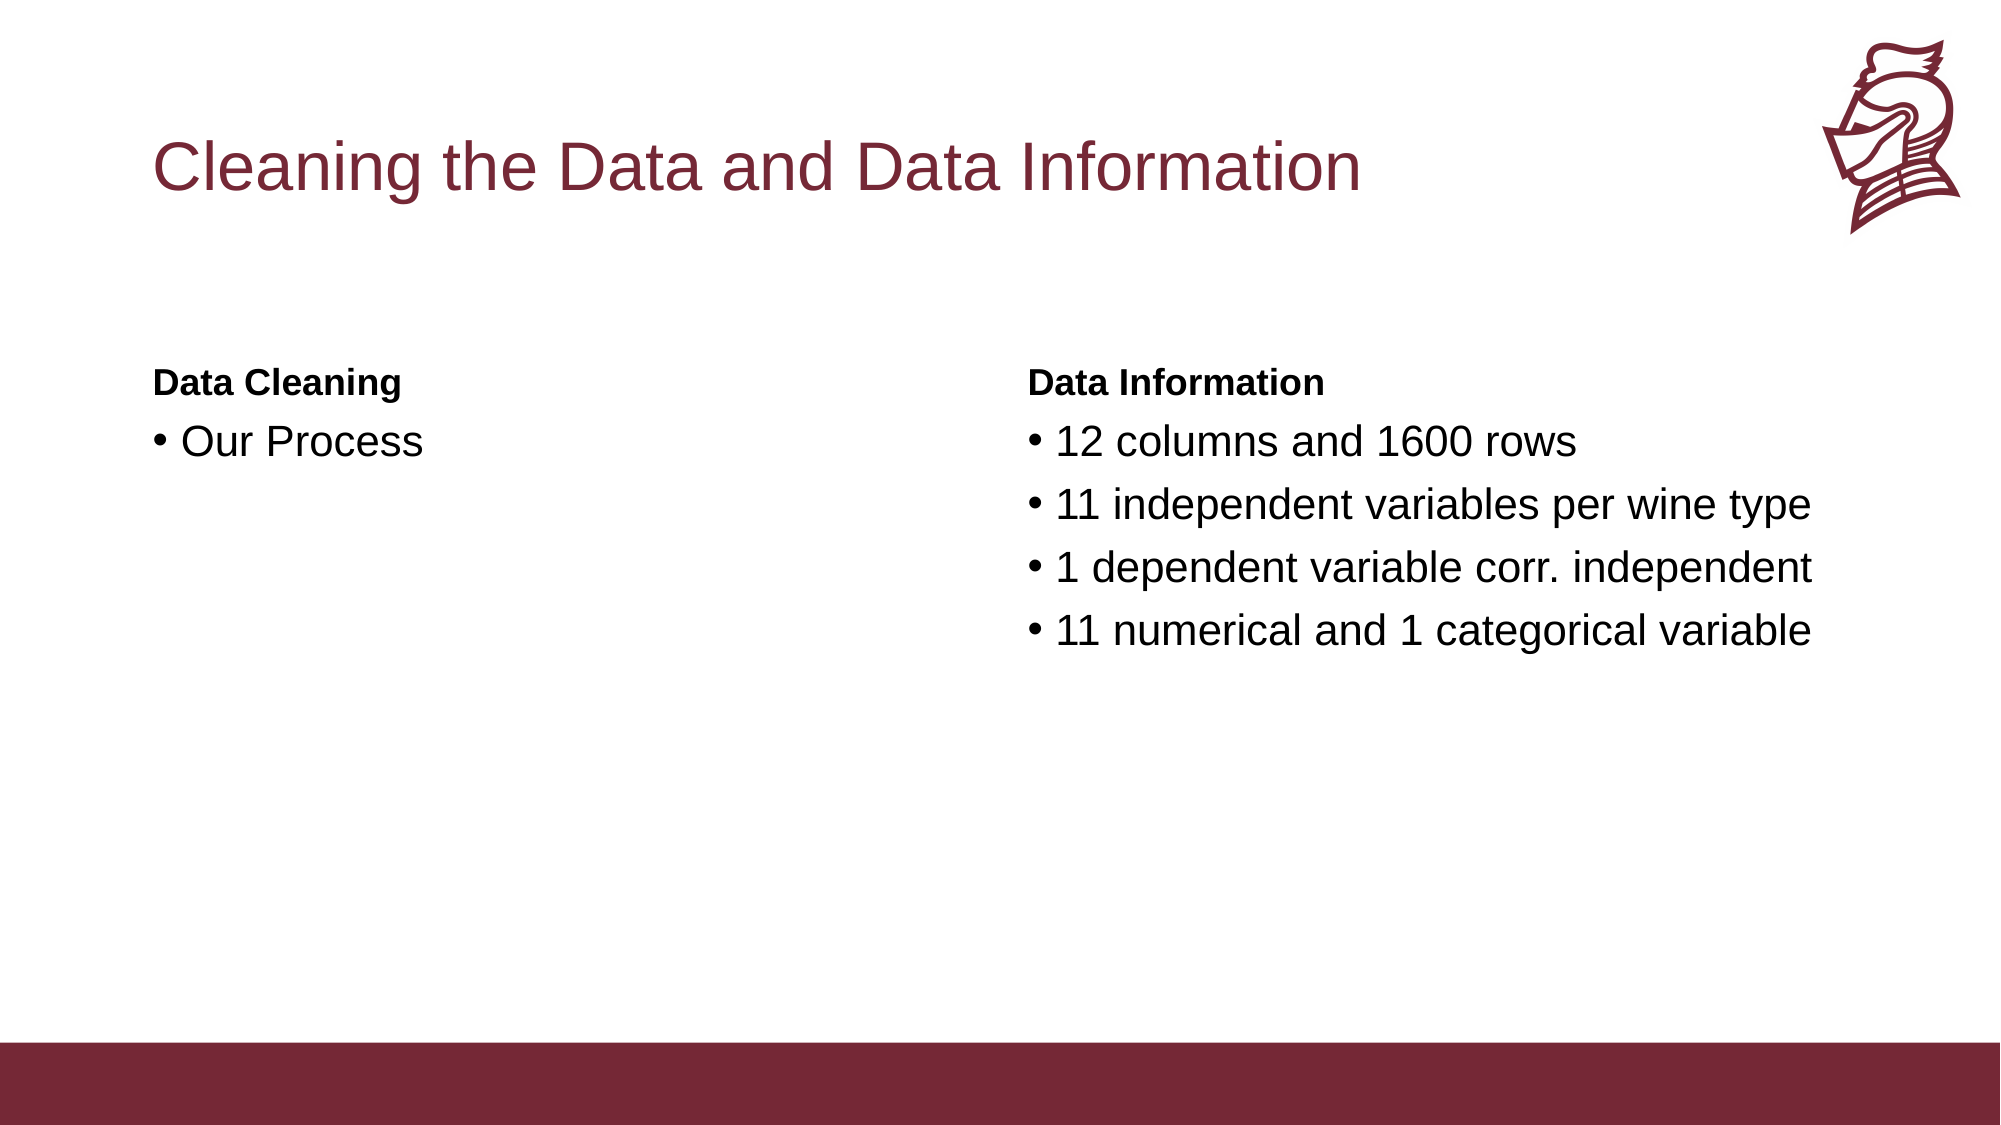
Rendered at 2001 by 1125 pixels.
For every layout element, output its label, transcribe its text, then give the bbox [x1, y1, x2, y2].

list Data Information [1012, 275, 1863, 410]
title Cleaning the Data and Data Information [137, 59, 1863, 278]
picture [1813, 30, 1972, 248]
list 12 columns and 1600 rows 11 independent variables per wine type 1 dependent variable corr. independent 11 numerical and 1 categorical variable [1012, 410, 1863, 1016]
list Our Process [137, 410, 984, 1016]
list Data Cleaning [137, 275, 984, 410]
